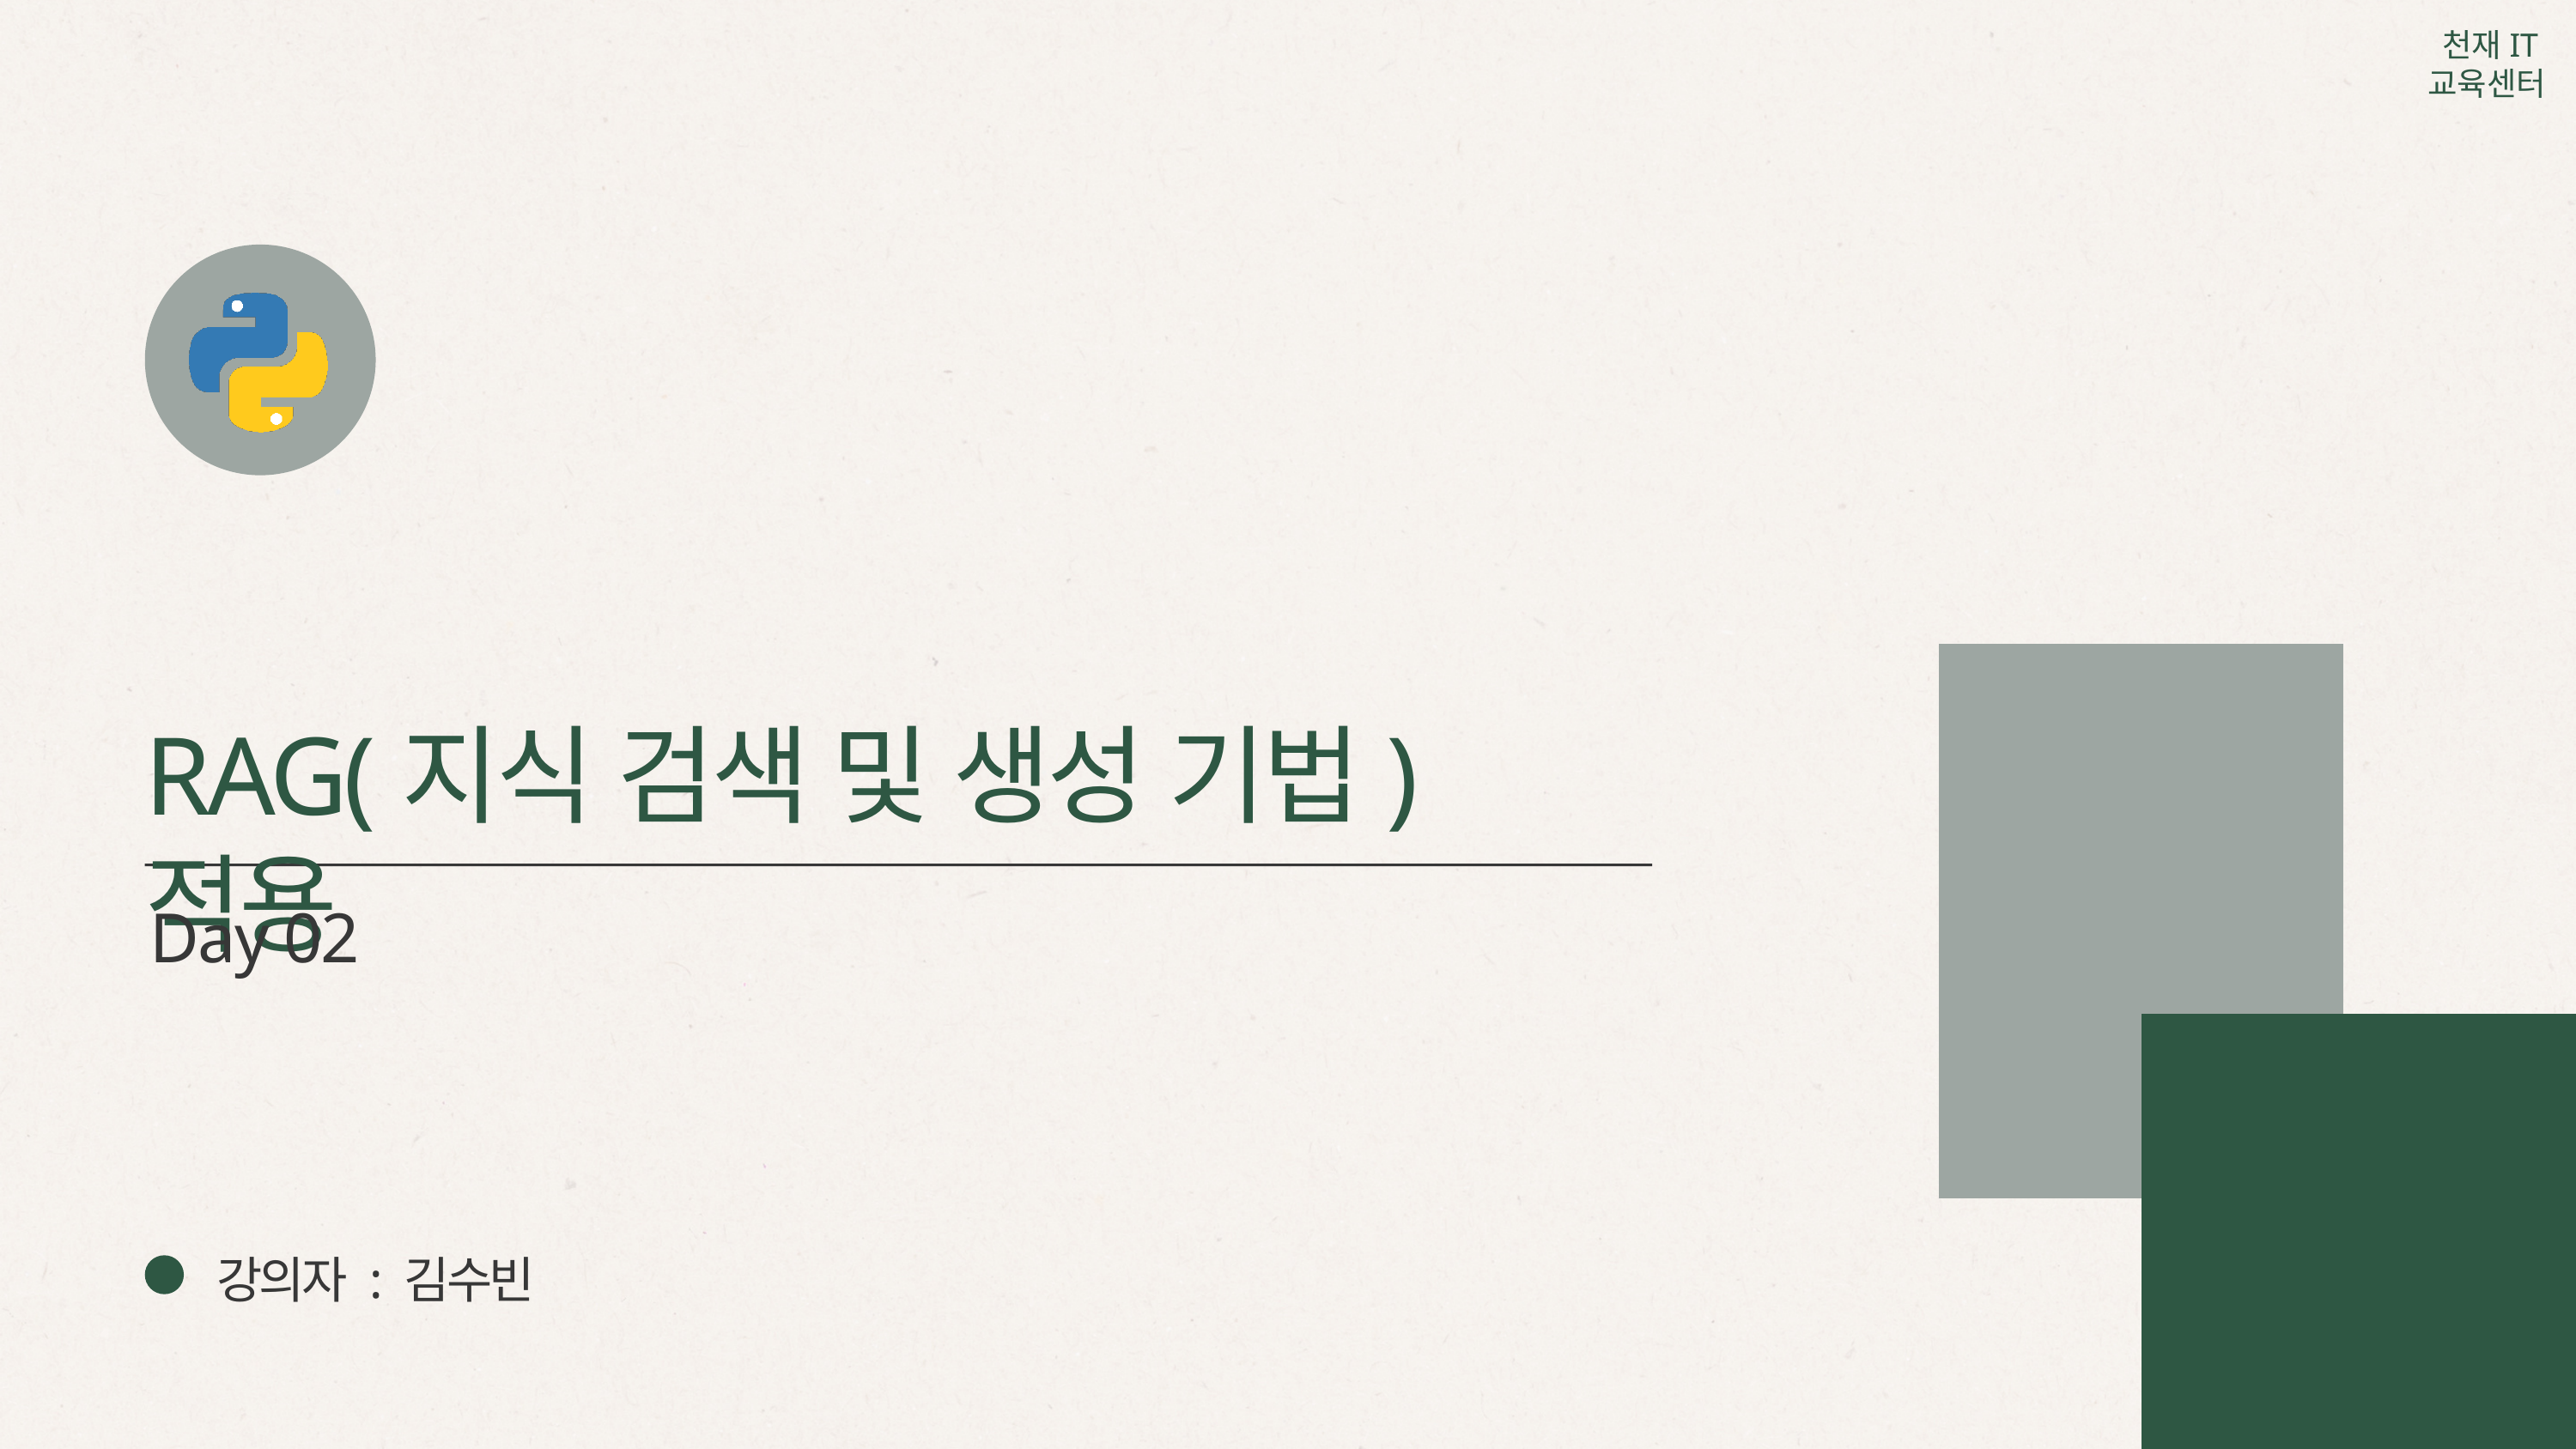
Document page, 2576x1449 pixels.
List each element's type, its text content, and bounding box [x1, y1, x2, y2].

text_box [2141, 1014, 2576, 1449]
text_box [144, 244, 376, 476]
text_box Day 02 [149, 881, 1334, 976]
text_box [1938, 644, 2344, 1199]
text_box RAG(지식 검색 및 생성 기법) 적용 [144, 707, 1635, 966]
picture [0, 0, 2576, 1449]
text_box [144, 1255, 185, 1294]
text_box 강의자 : 김수빈 [216, 1239, 978, 1309]
